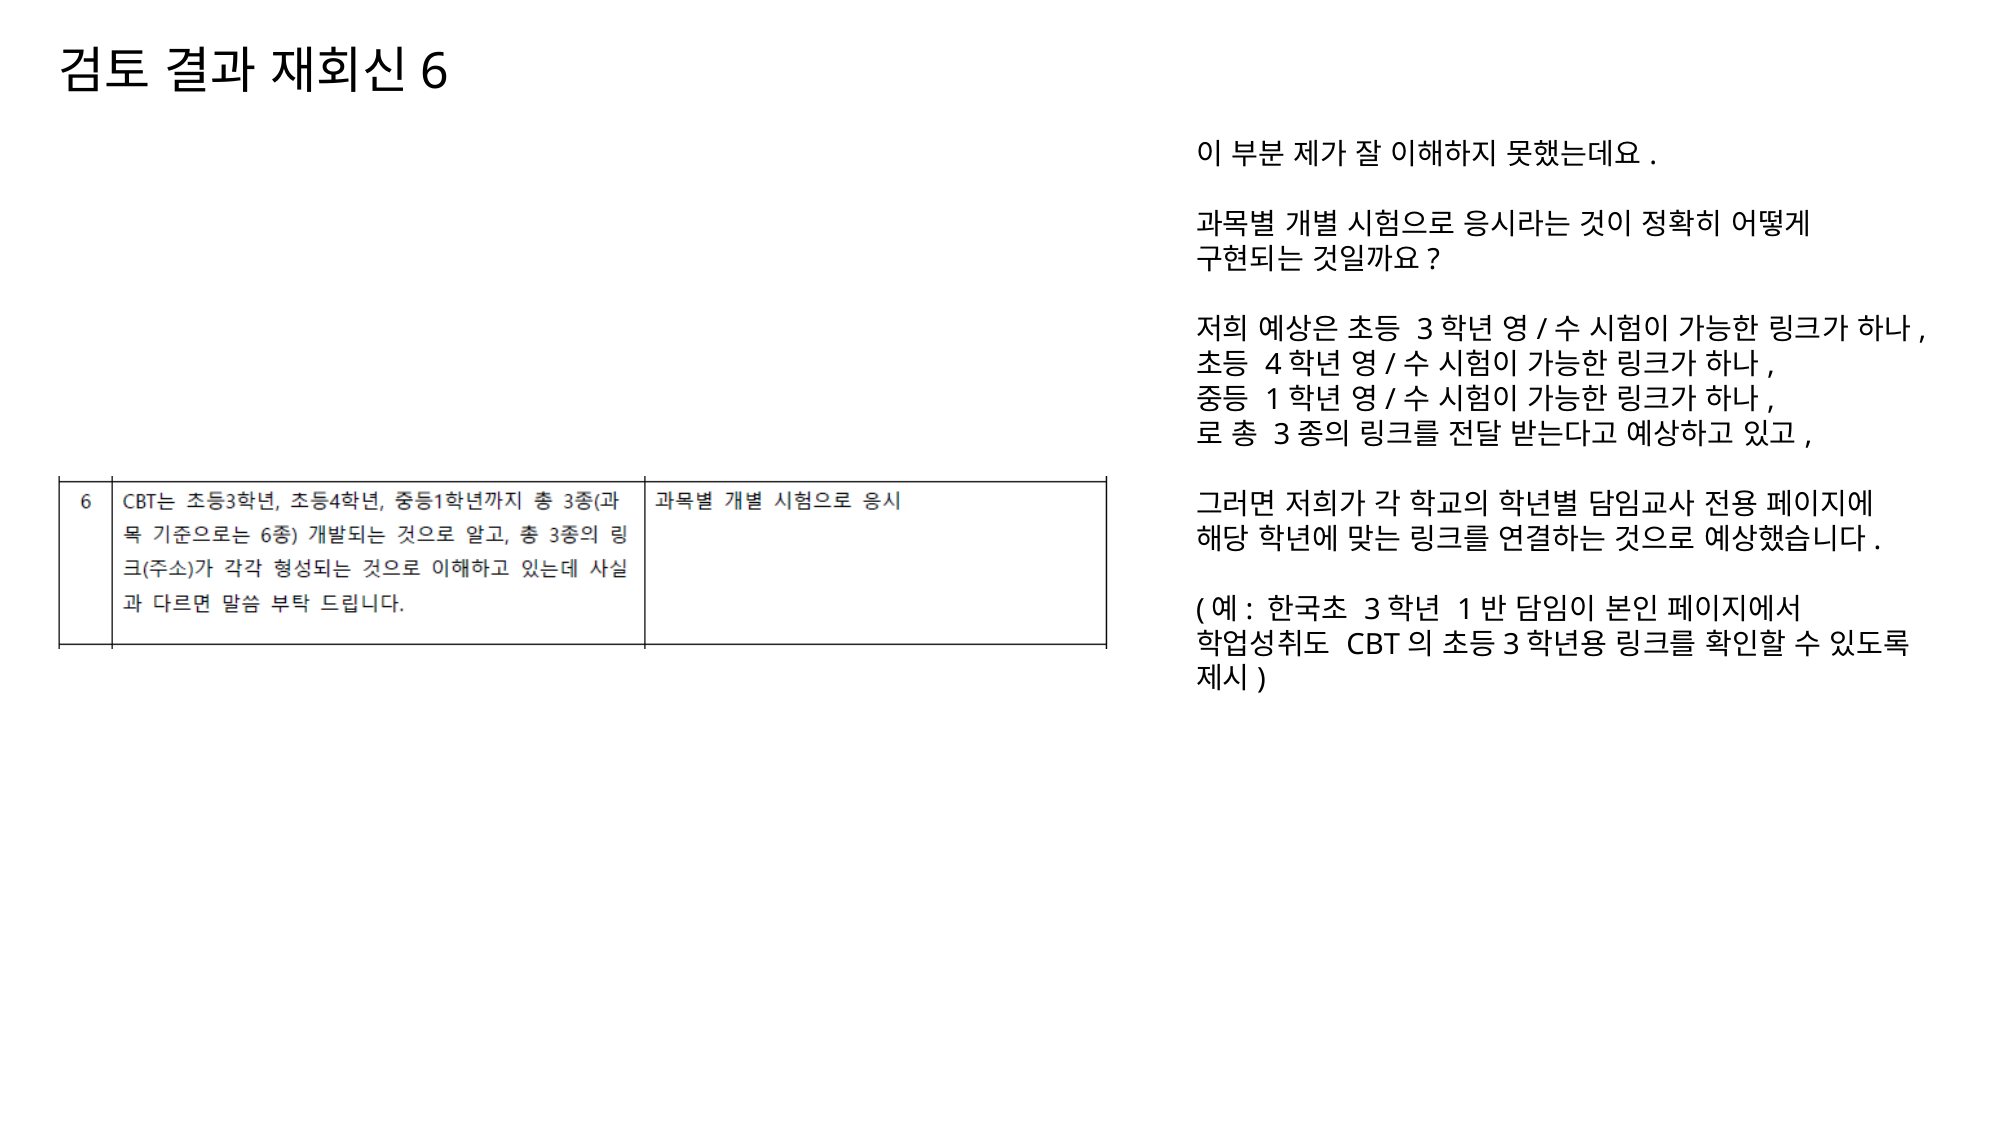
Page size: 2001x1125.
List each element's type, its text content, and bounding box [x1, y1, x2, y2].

text_box 이 부분 제가 잘 이해하지 못했는데요. 과목별 개별 시험으로 응시라는 것이 정확히 어떻게 구현되는 것일까요? 저희 예상은 초등 3학년 영/수 시험이 가능한 링크가 하나, 초등 4학년 영/수 시험이 가능한 링크가 하나, 중등 1학년 영/수 시험이 가능한 링크가 하나, 로 총 3종의 링크를 전달 받는다고 예상하고 있고, 그러면 저희가 각 학교의 학년별 담임교사 전용 페이지에 해당 학년에 맞는 링크를 연결하는 것으로 예상했습니다. (예: 한국초 3학년 1반 담임이 본인 페이지에서 학업성취도 CBT의 초등3학년용 링크를 확인할 수 있도록 제시) [1181, 128, 1941, 703]
picture [38, 476, 1115, 649]
text_box 검토 결과 재회신6 [43, 31, 464, 106]
